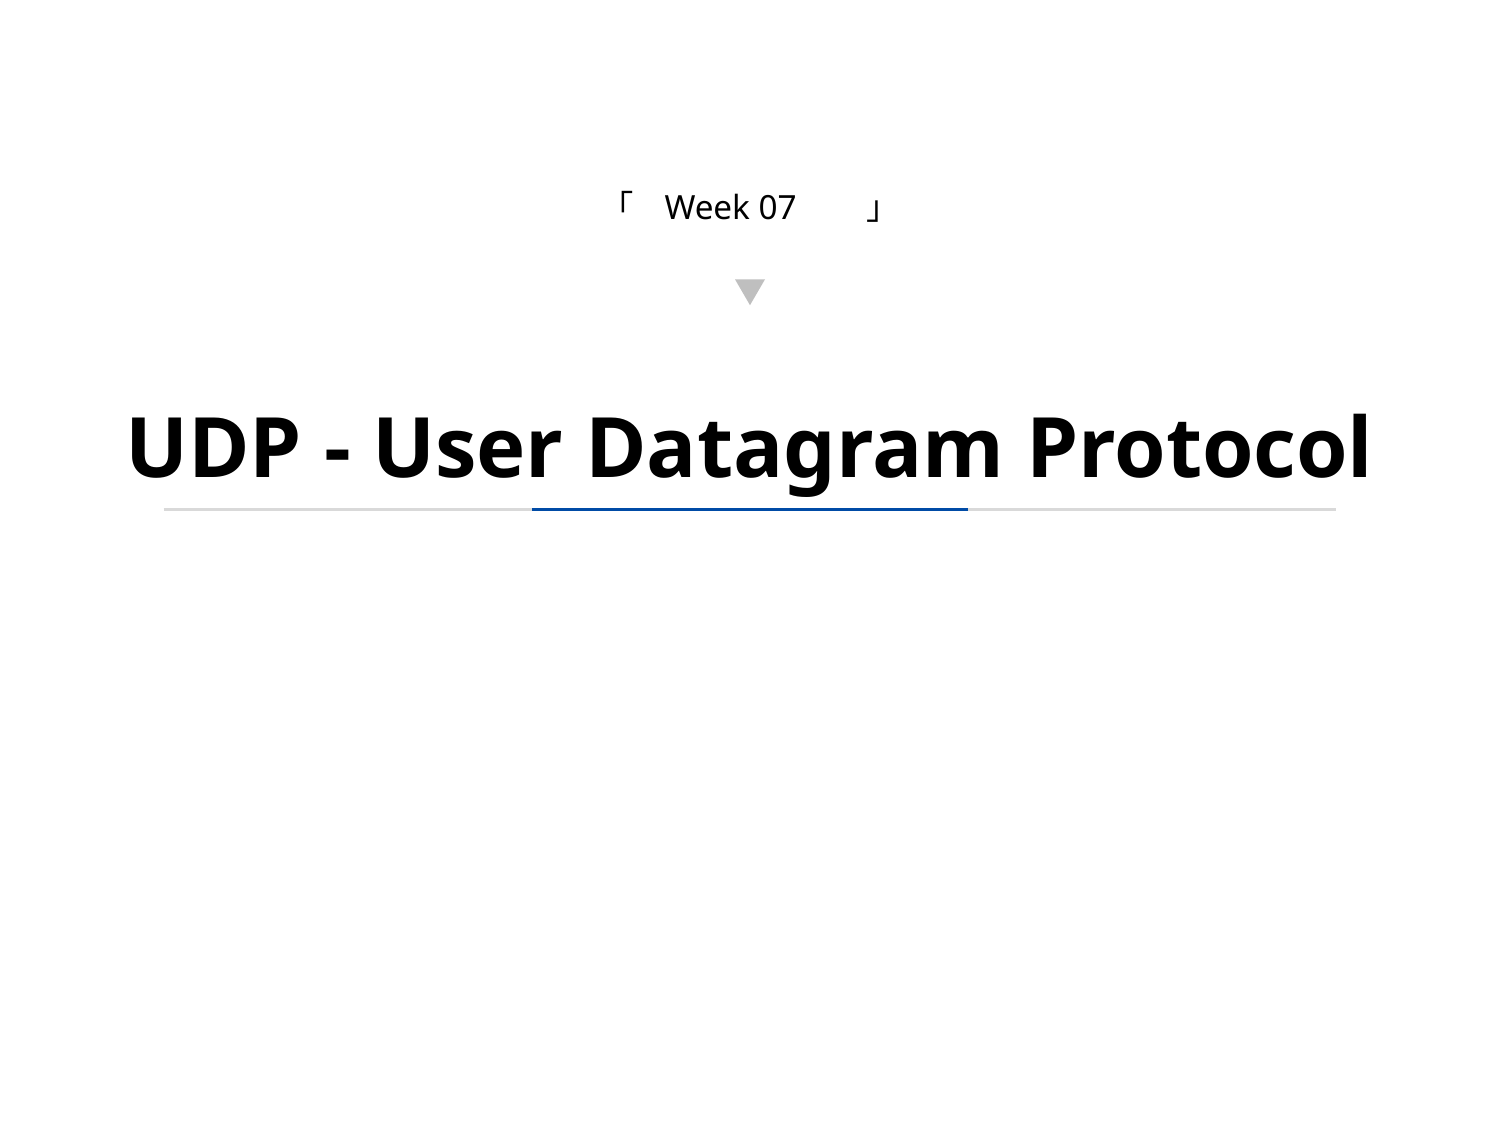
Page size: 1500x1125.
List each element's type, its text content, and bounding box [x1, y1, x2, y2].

text_box 「 Week 07 」 [498, 178, 1002, 234]
text_box [733, 277, 767, 308]
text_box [86, 385, 1414, 510]
